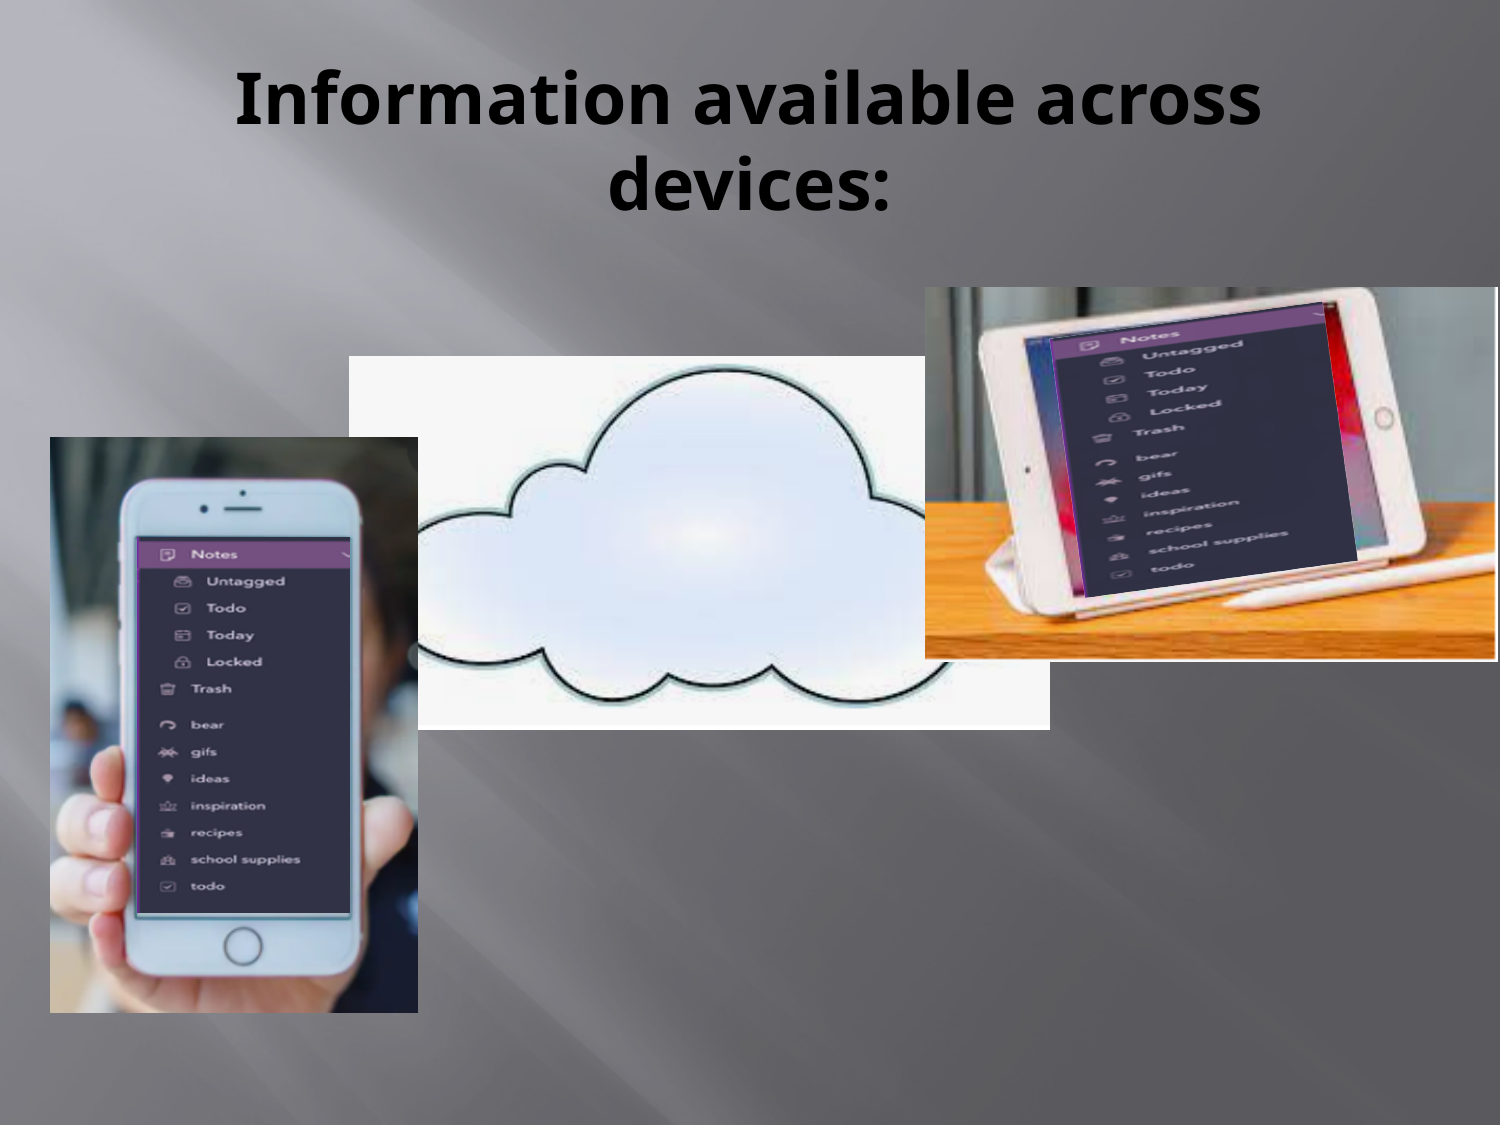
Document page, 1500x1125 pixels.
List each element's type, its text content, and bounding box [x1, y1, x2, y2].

title Information available across devices: [75, 45, 1425, 233]
picture [924, 287, 1498, 662]
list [349, 356, 1050, 730]
picture [49, 437, 418, 1014]
